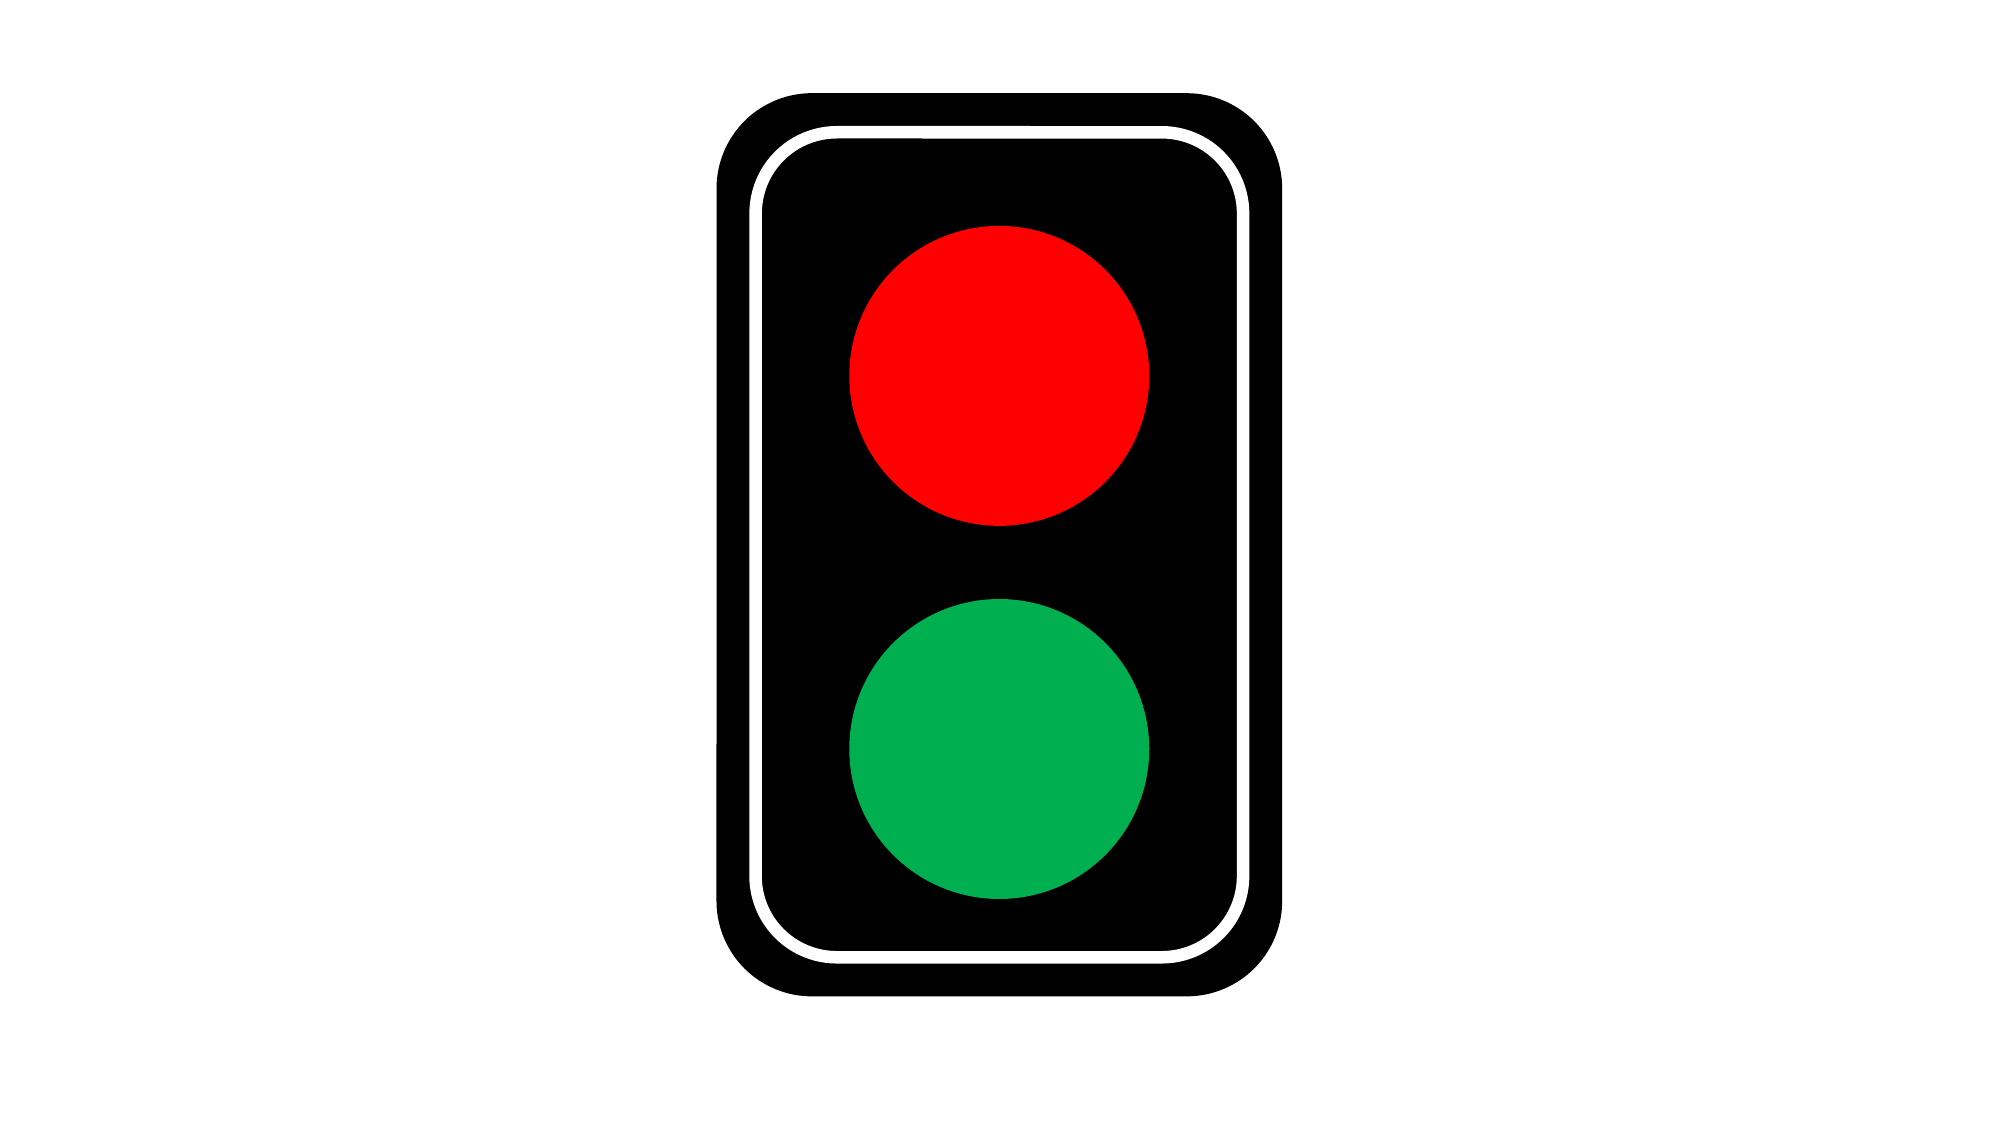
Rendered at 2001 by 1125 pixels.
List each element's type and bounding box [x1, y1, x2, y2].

text_box [717, 94, 1282, 996]
